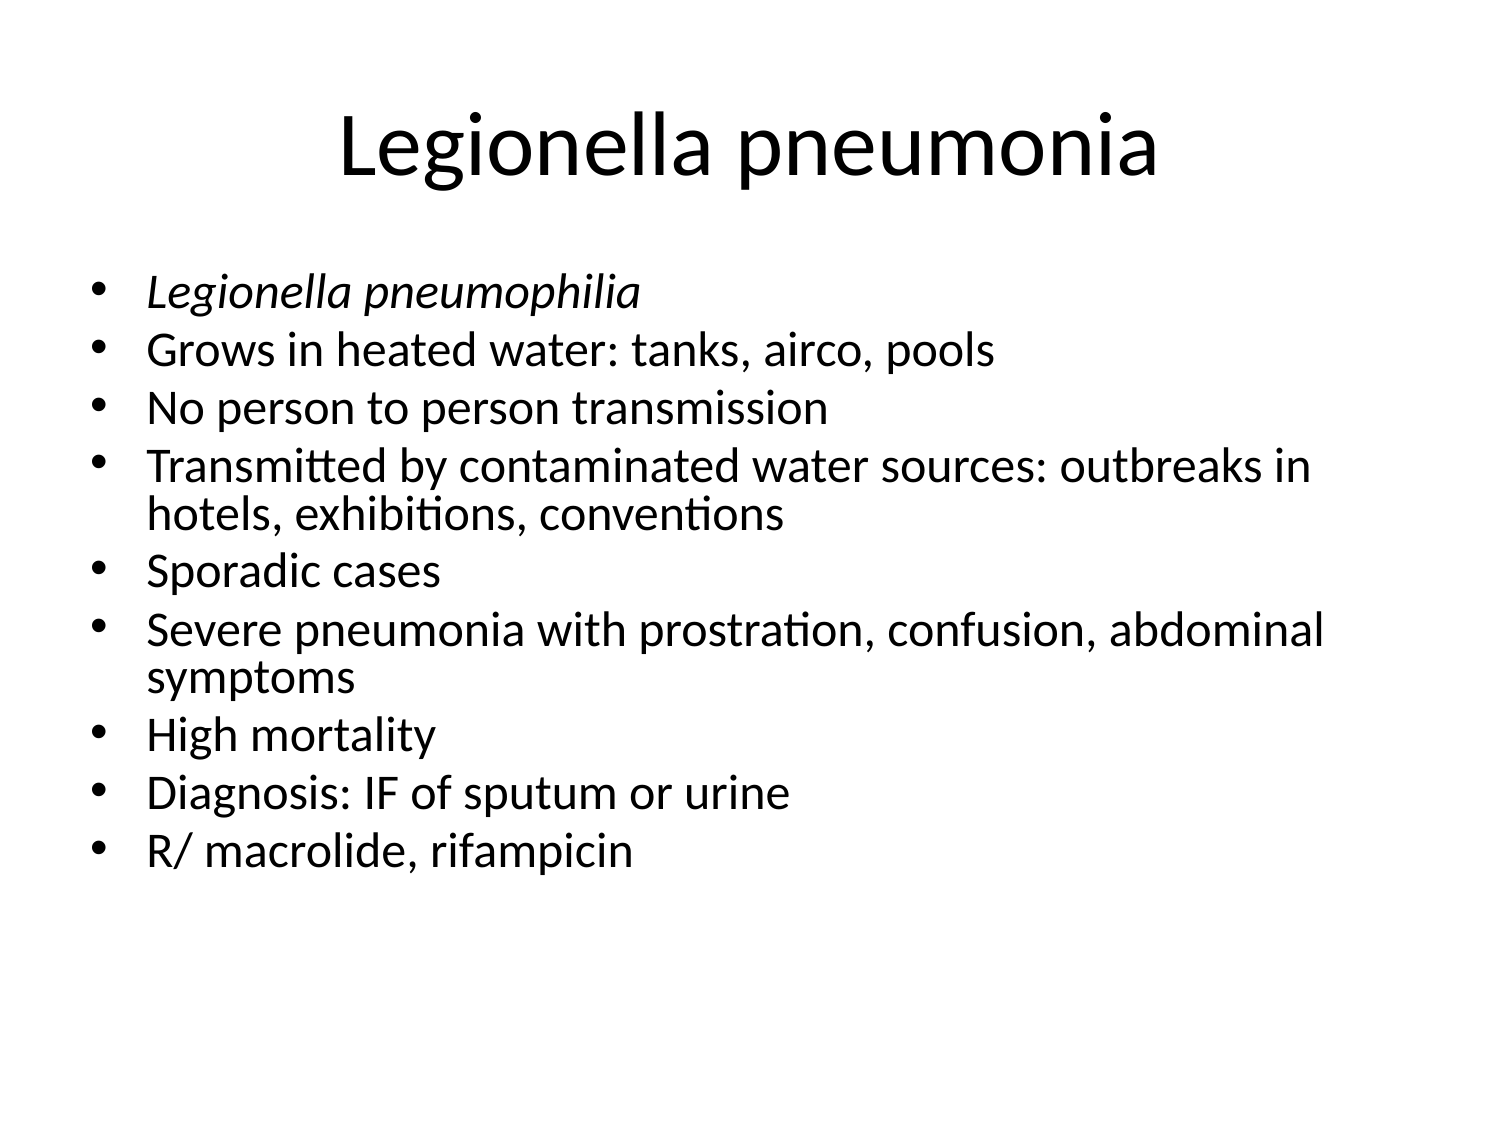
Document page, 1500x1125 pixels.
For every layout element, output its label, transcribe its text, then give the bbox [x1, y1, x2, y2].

list Legionella pneumophilia Grows in heated water: tanks, airco, pools No person to person transmission Transmitted by contaminated water sources: outbreaks in hotels, exhibitions, conventions Sporadic cases Severe pneumonia with prostration, confusion, abdominal symptoms High mortality Diagnosis: IF of sputum or urine R/ macrolide, rifampicin [74, 262, 1426, 1006]
title Legionella pneumonia [74, 44, 1426, 233]
